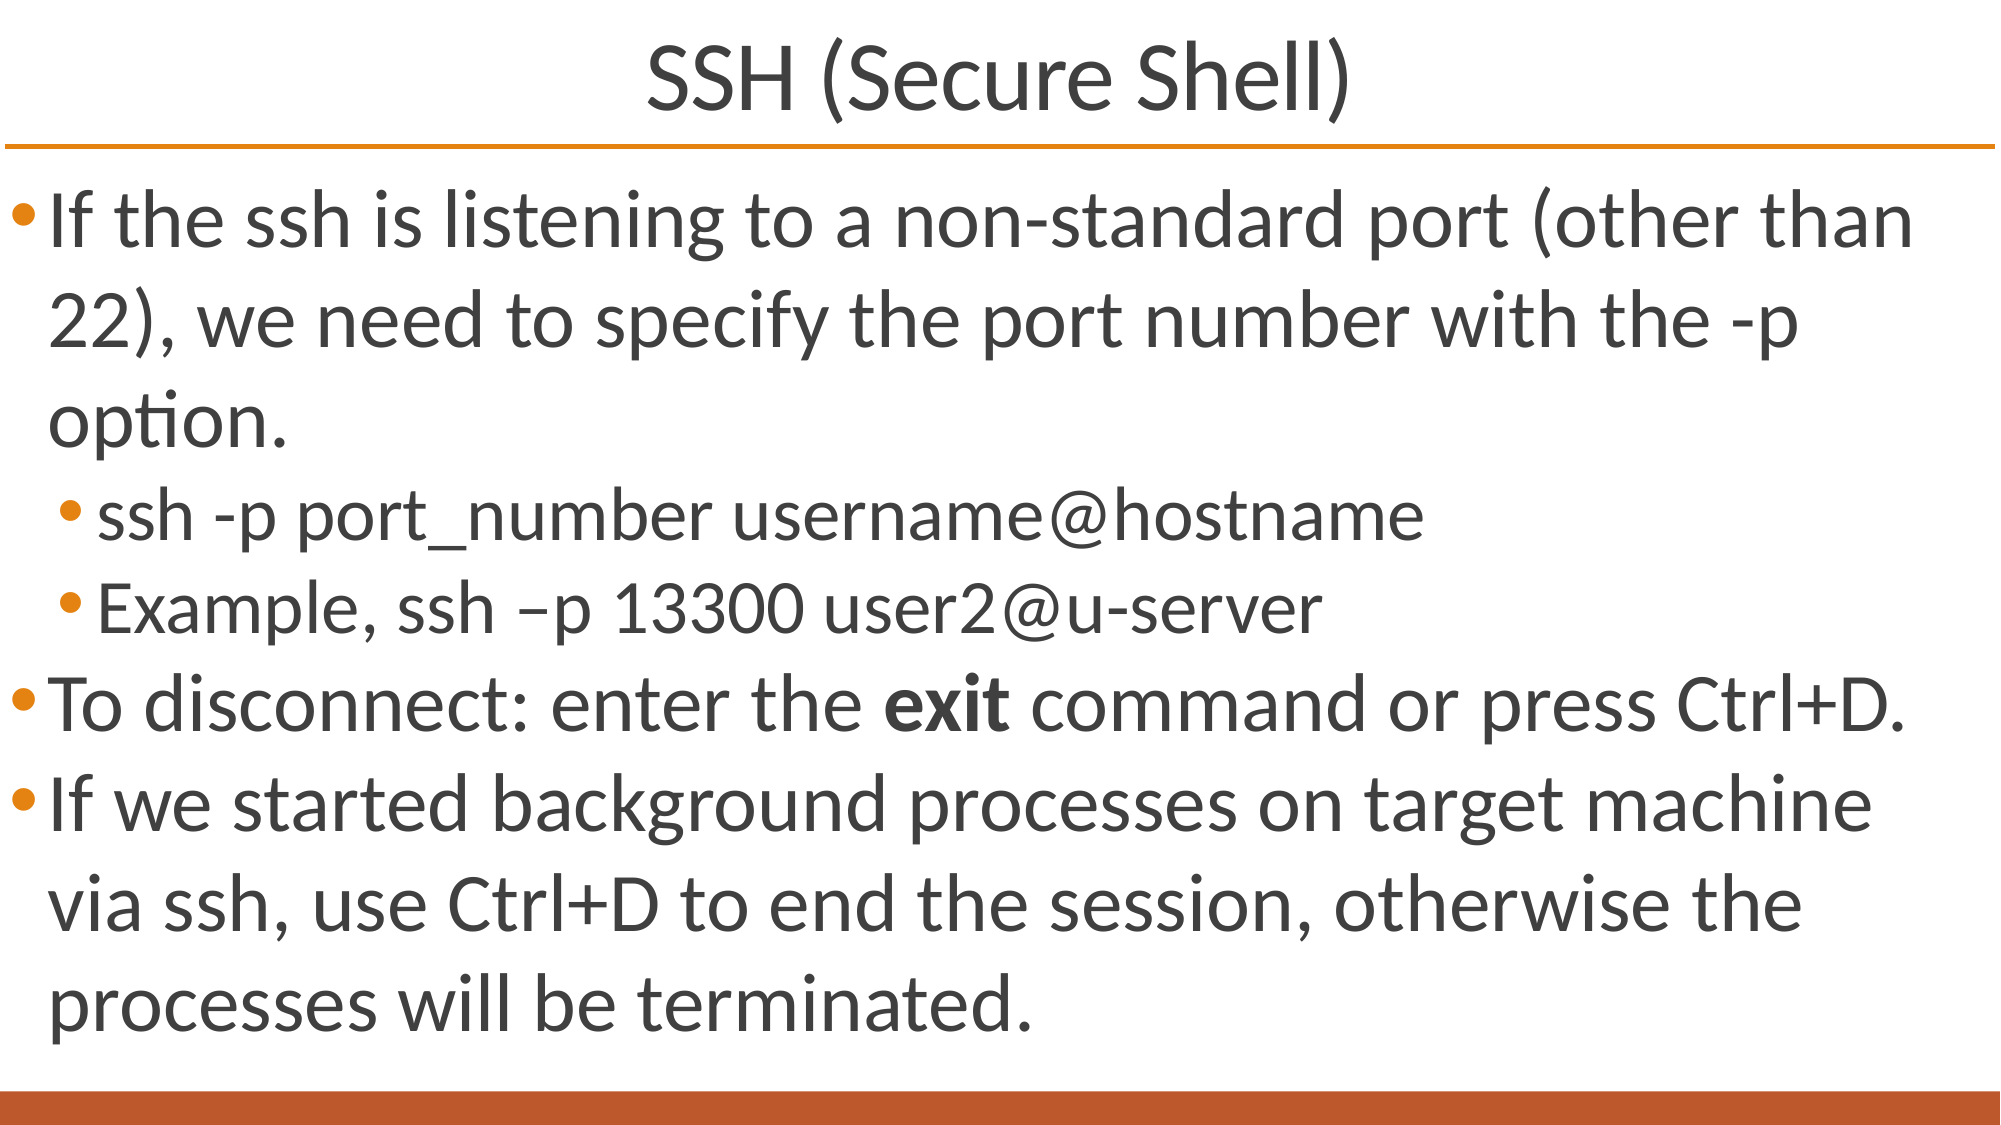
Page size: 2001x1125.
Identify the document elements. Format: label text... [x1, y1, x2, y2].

list If the ssh is listening to a non-standard port (other than 22), we need to specify the port number with the -p option. ssh -p port_number username@hostname Example, ssh –p 13300 user2@u-server To disconnect: enter the exit command or press Ctrl+D. If we started background processes on target machine via ssh, use Ctrl+D to end the session, otherwise the processes will be terminated. [9, 156, 1990, 1092]
title SSH (Secure Shell) [5, 6, 1995, 139]
